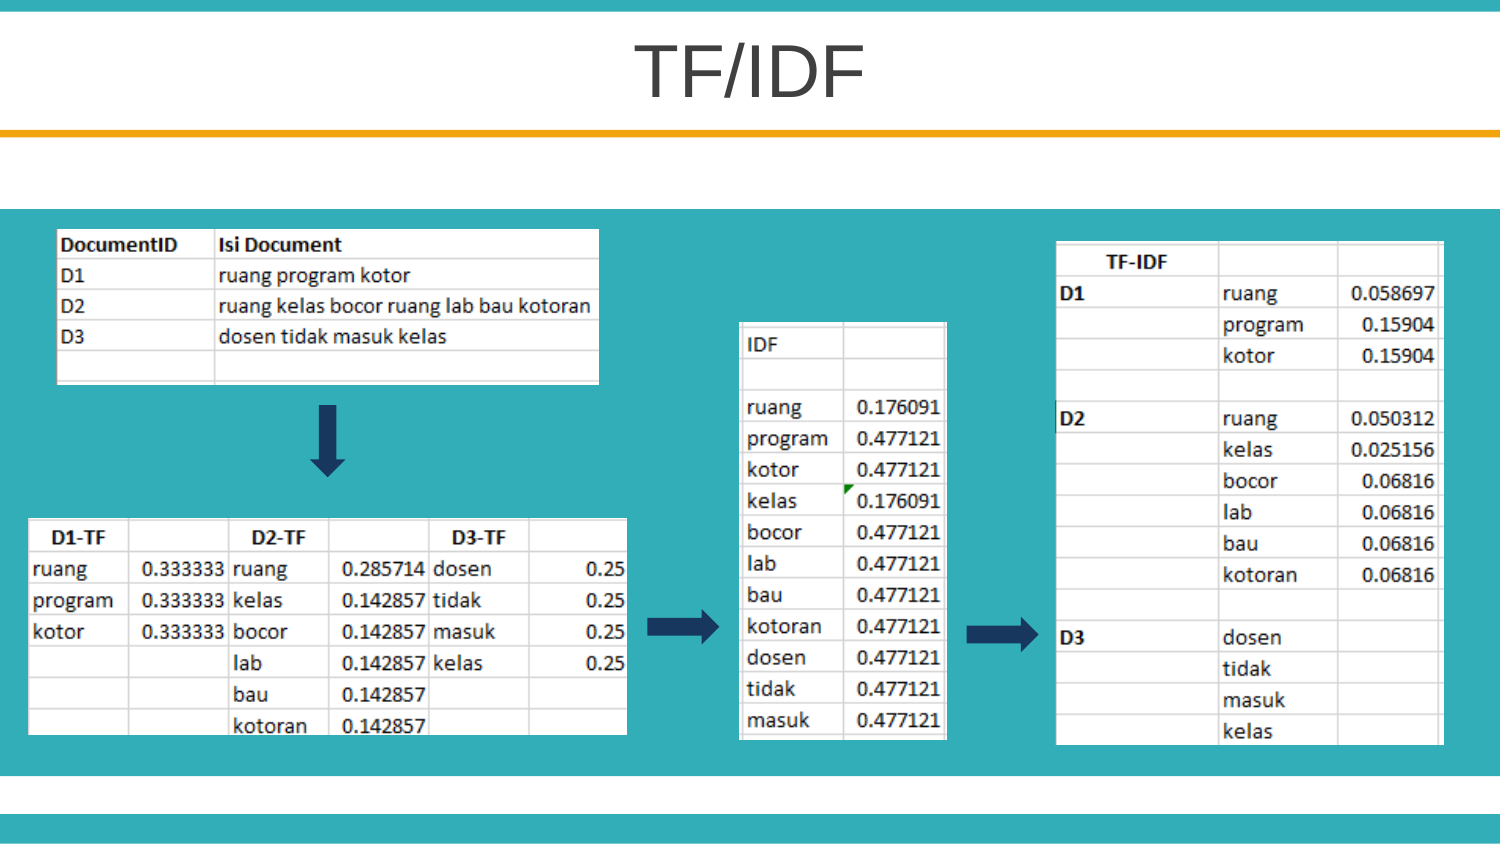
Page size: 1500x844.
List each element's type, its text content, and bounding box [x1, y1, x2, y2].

picture [739, 321, 947, 740]
picture [1055, 240, 1444, 745]
list TF/IDF [0, 20, 1500, 115]
text_box [0, 207, 1500, 778]
picture [28, 518, 628, 735]
text_box [964, 614, 1041, 655]
picture [56, 229, 599, 385]
text_box [645, 607, 722, 647]
text_box [307, 403, 348, 480]
text_box [0, 128, 1500, 139]
